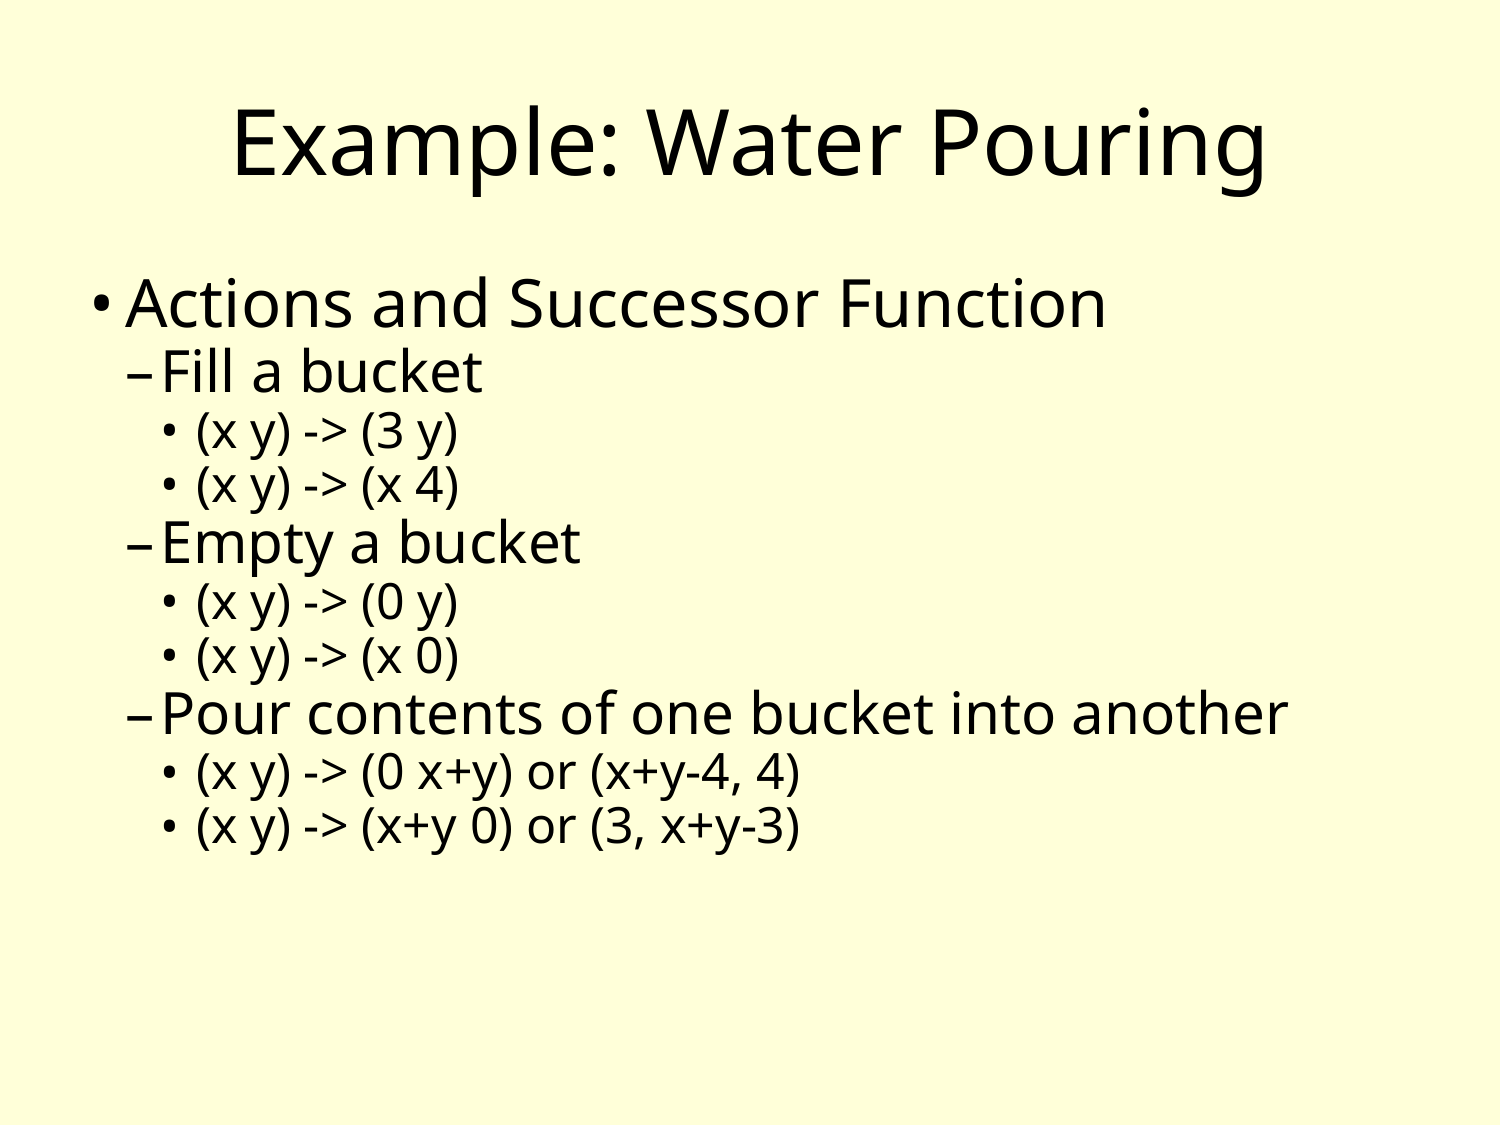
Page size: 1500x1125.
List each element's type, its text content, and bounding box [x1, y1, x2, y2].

text_box Example: Water Pouring [74, 45, 1425, 233]
text_box Actions and Successor Function Fill a bucket (x y) -> (3 y) (x y) -> (x 4) Empty a bucket (x y) -> (0 y) (x y) -> (x 0) Pour contents of one bucket into another (x y) -> (0 x+y) or (x+y-4, 4) (x y) -> (x+y 0) or (3, x+y-3) [74, 262, 1425, 1005]
